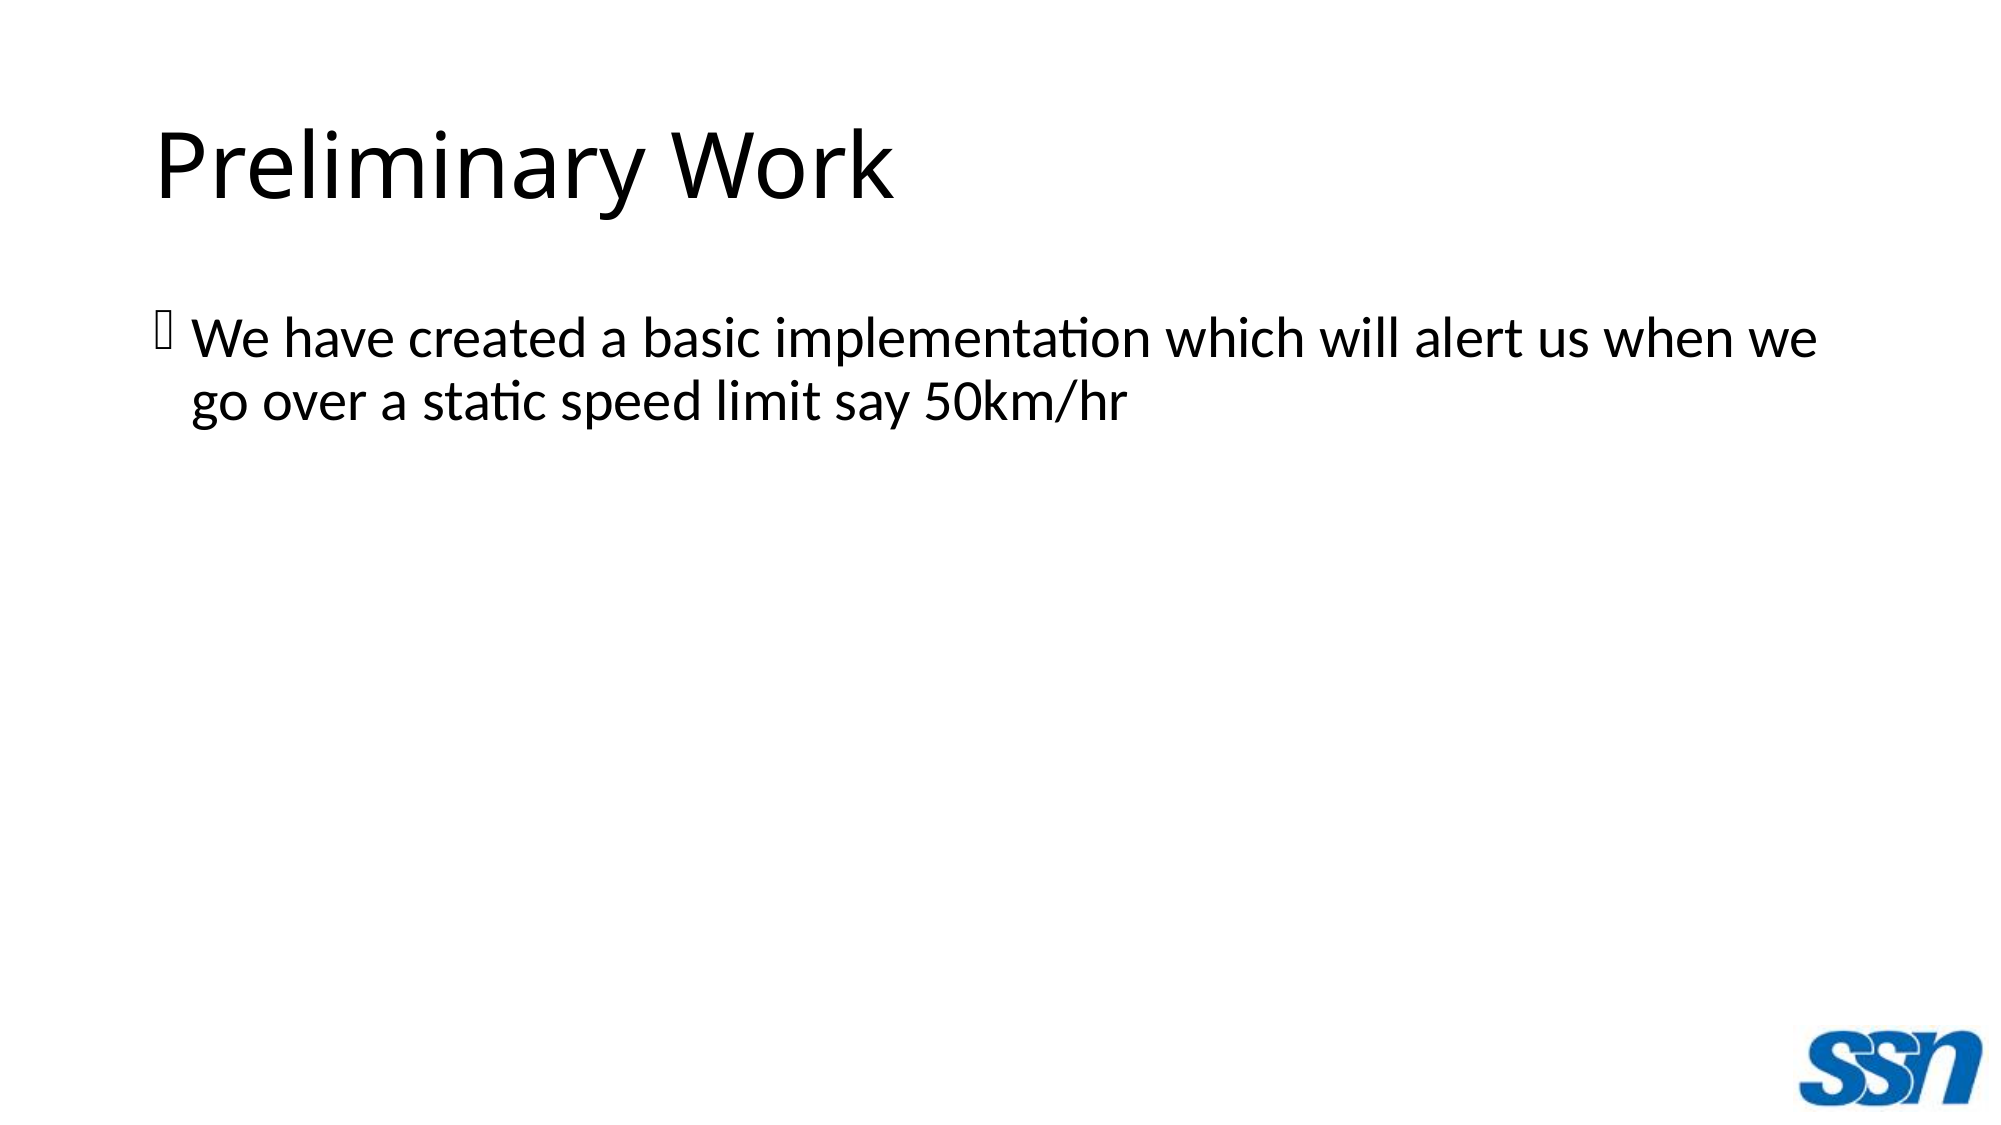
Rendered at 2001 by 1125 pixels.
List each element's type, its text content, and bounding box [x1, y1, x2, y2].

title Preliminary Work [138, 60, 1864, 278]
list We have created a basic implementation which will alert us when we go over a static speed limit say 50km/hr [138, 299, 1864, 1014]
picture [1793, 1025, 1989, 1112]
